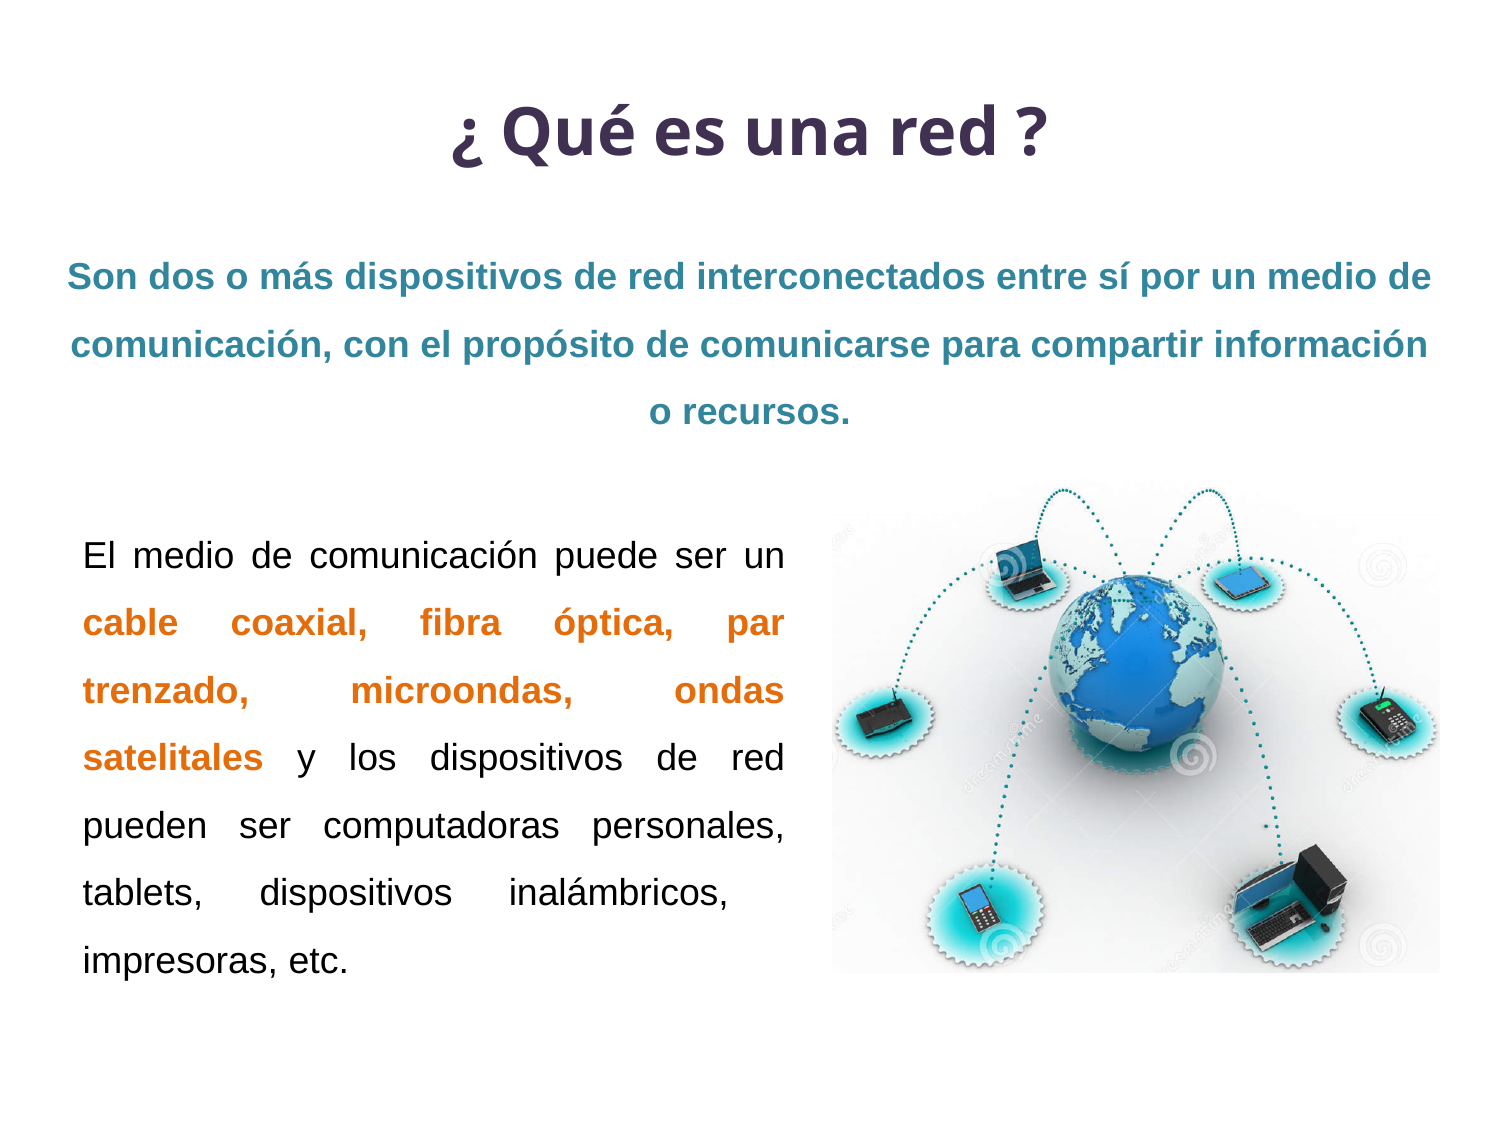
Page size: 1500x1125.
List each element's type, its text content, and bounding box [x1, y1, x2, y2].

text_box ¿ Qué es una red ? [131, 81, 1369, 176]
text_box El medio de comunicación puede ser un cable coaxial, fibra óptica, par trenzado, microondas, ondas satelitales y los dispositivos de red pueden ser computadoras personales, tablets, dispositivos inalámbricos, impresoras, etc. [67, 500, 800, 988]
picture [832, 479, 1440, 973]
text_box Son dos o más dispositivos de red interconectados entre sí por un medio de comunicación, con el propósito de comunicarse para compartir información o recursos. [41, 222, 1459, 440]
